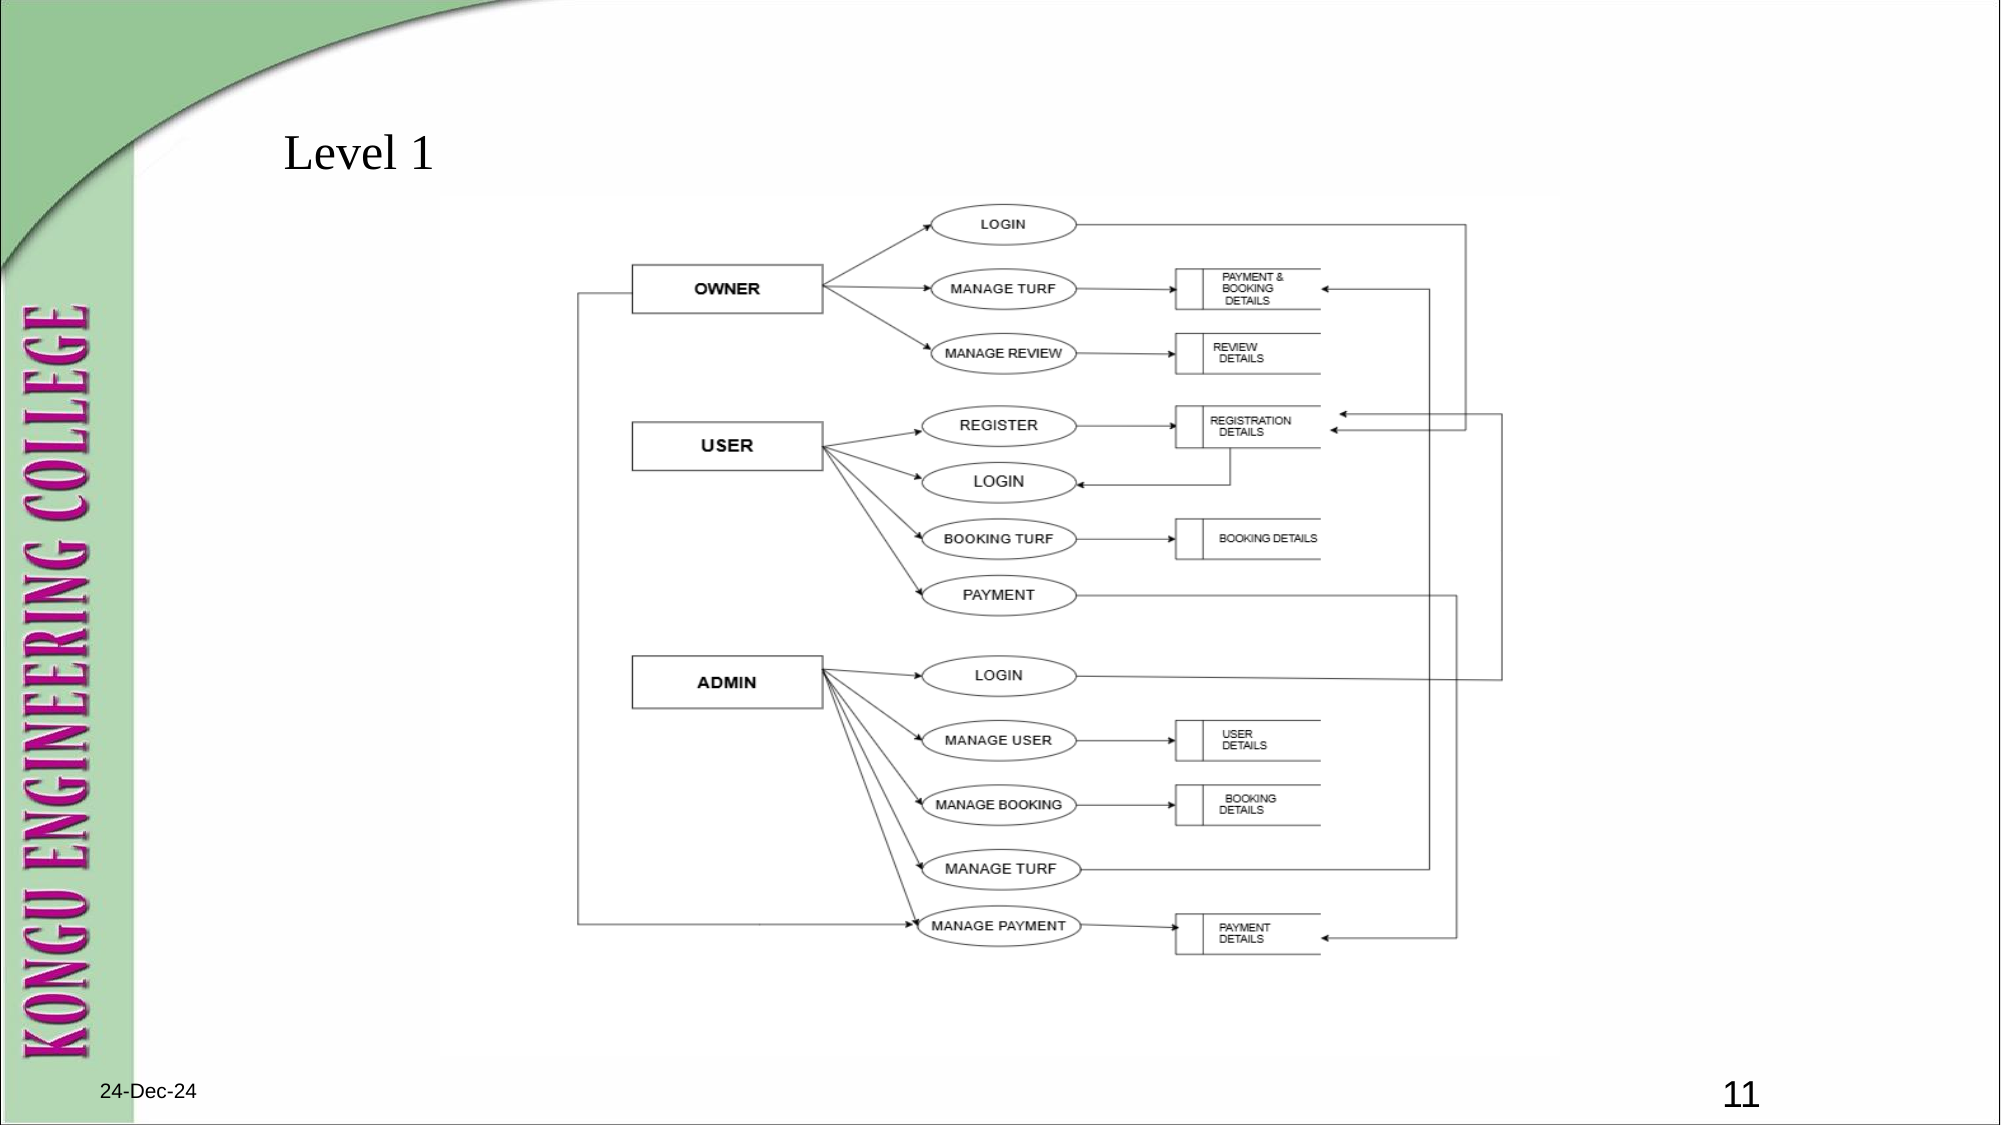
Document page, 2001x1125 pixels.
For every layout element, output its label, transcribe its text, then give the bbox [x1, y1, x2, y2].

slide_number 24-Dec-24 [99, 1042, 567, 1103]
title Level 1 [283, 69, 850, 180]
picture [0, 0, 2001, 1125]
footer 11 [1583, 1062, 1900, 1125]
